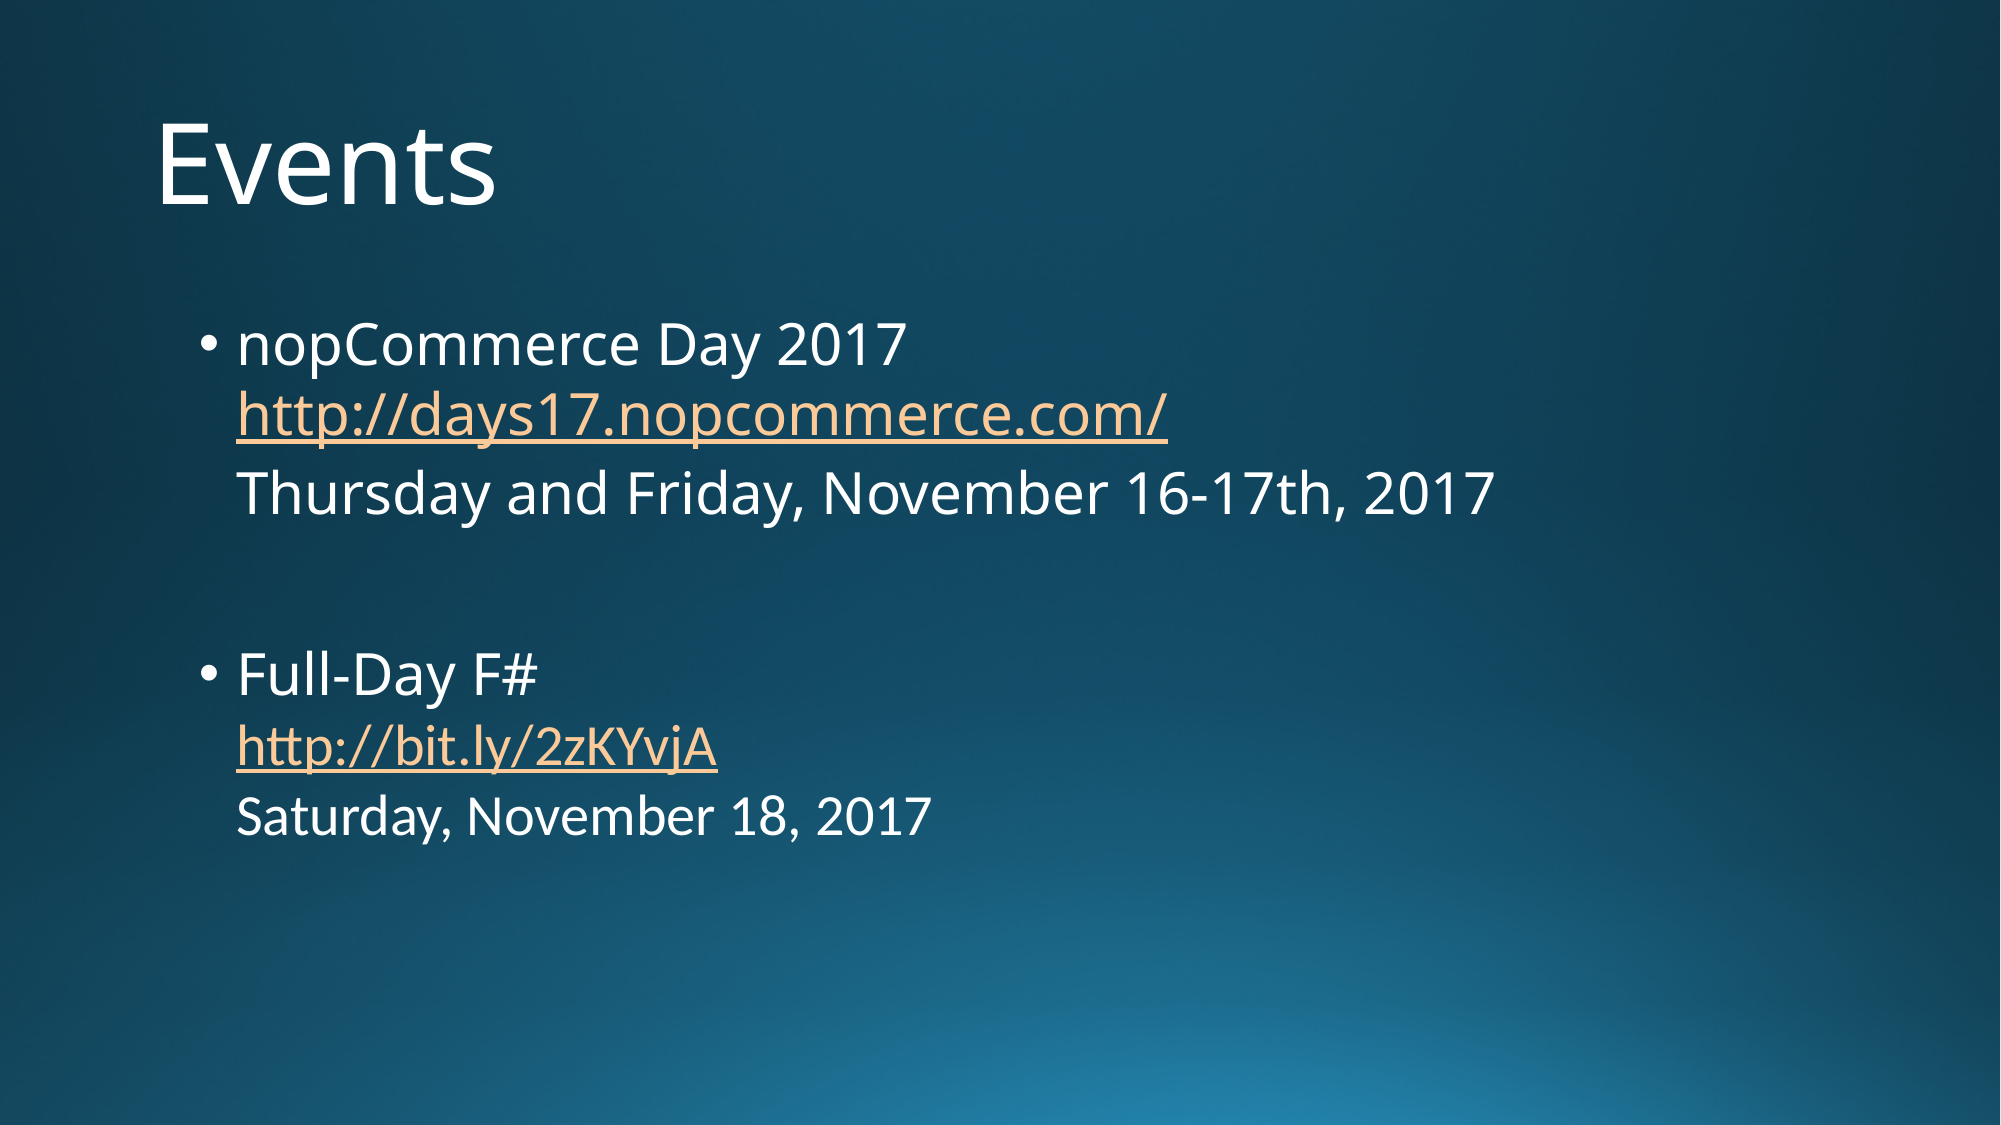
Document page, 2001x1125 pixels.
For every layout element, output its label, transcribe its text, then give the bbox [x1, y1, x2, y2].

title Events [137, 59, 1863, 278]
picture [0, 0, 2001, 1125]
list nopCommerce Day 2017 http://days17.nopcommerce.com/ Thursday and Friday, November 16-17th, 2017 Full-Day F# http://bit.ly/2zKYvjA Saturday, November 18, 2017 [183, 299, 1863, 958]
